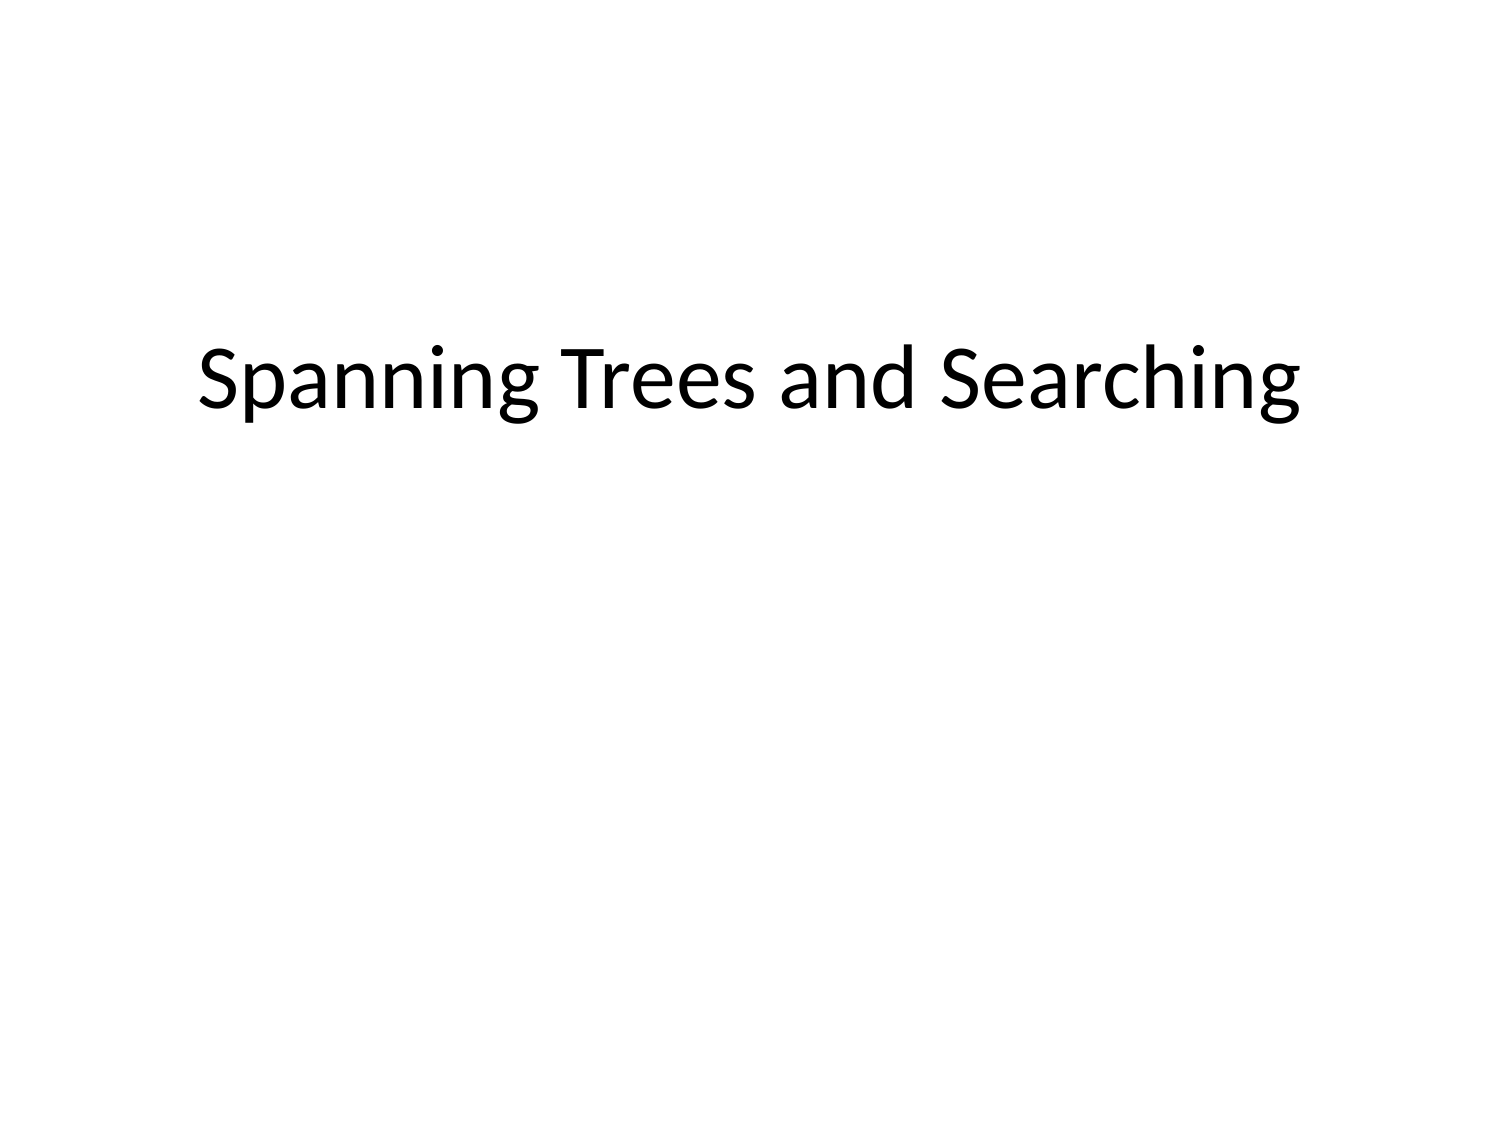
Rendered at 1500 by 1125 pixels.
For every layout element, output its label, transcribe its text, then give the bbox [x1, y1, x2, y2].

title Spanning Trees and Searching [75, 45, 1426, 699]
